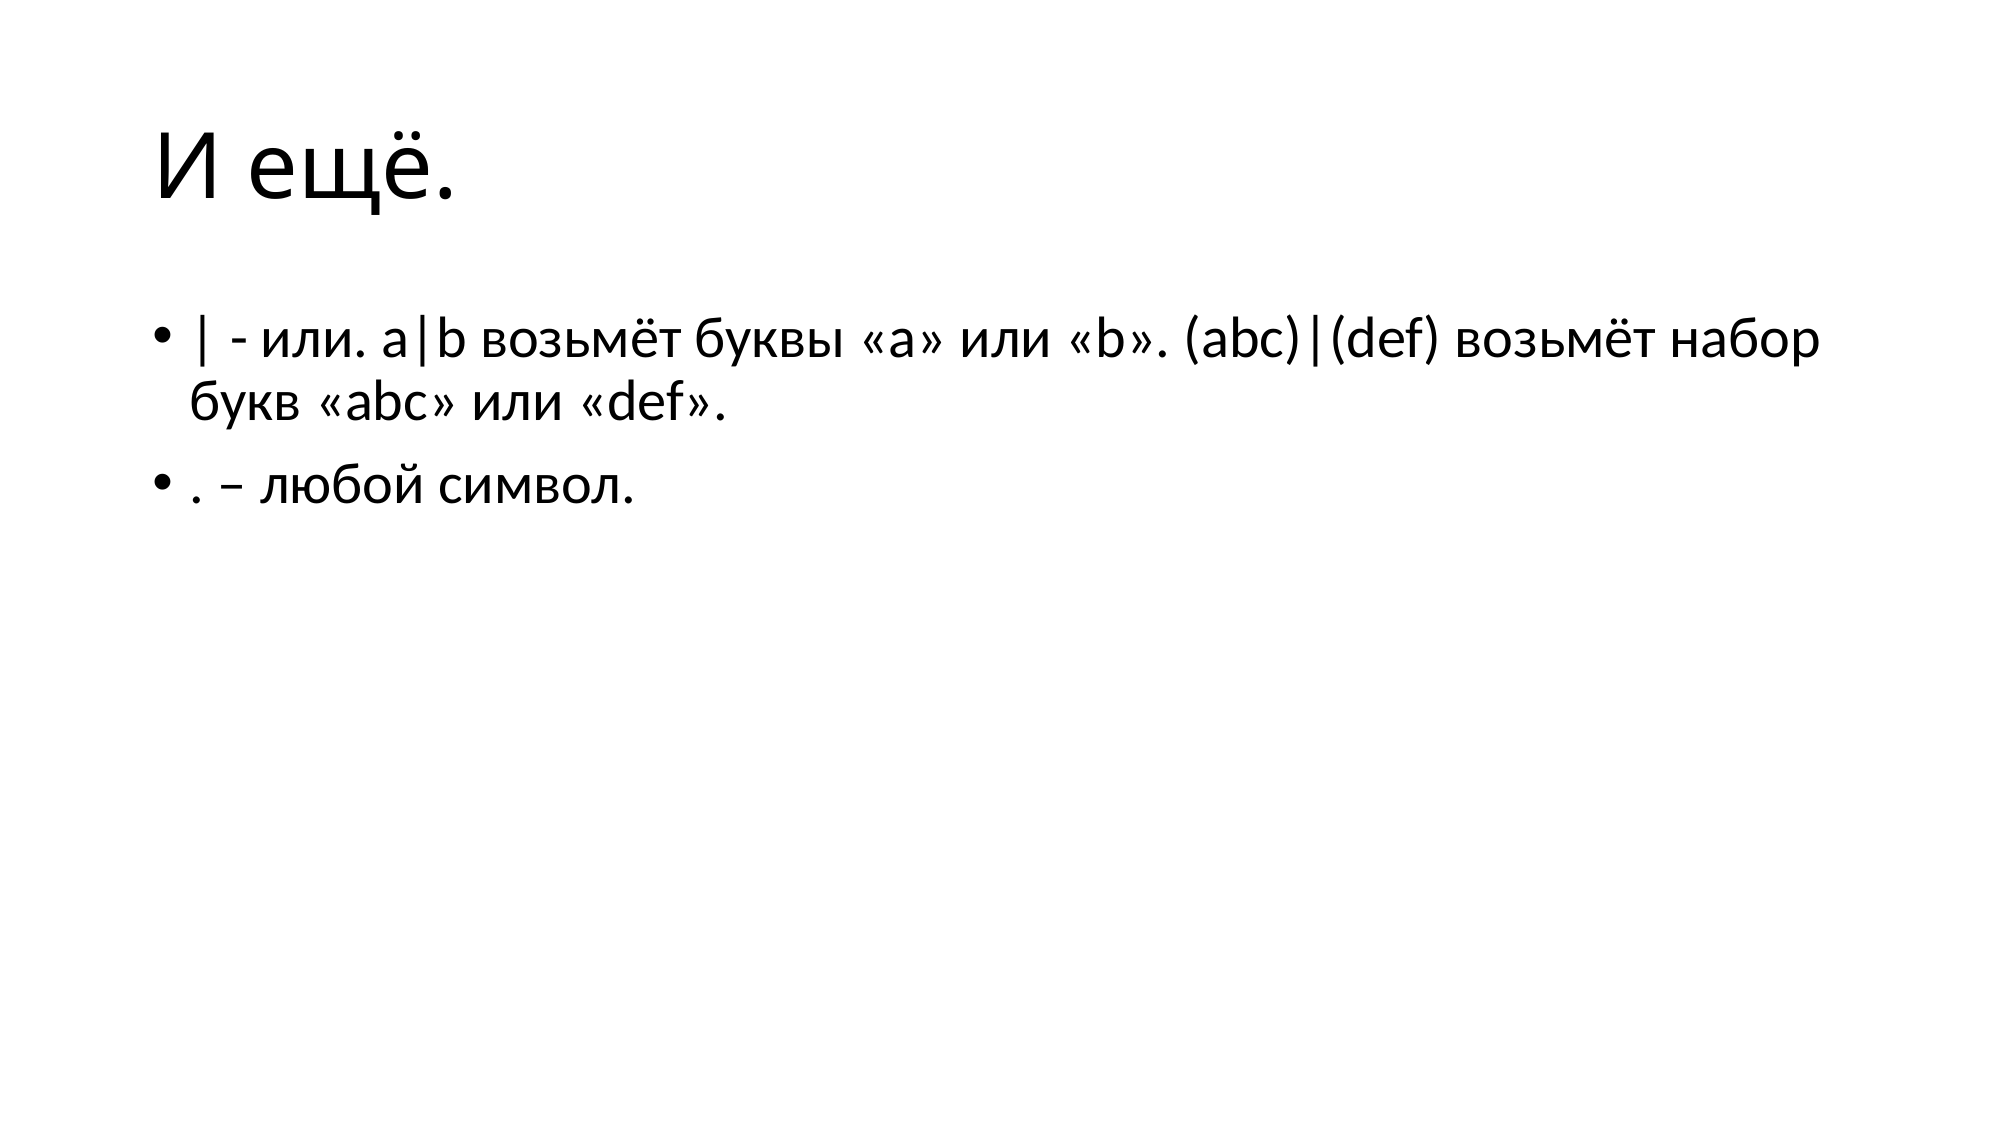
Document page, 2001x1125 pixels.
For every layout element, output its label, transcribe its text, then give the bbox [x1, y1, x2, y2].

title И ещё. [137, 59, 1863, 278]
list | - или. a|b возьмёт буквы «a» или «b». (abc)|(def) возьмёт набор букв «abc» или «def». . – любой символ. [137, 299, 1863, 1014]
